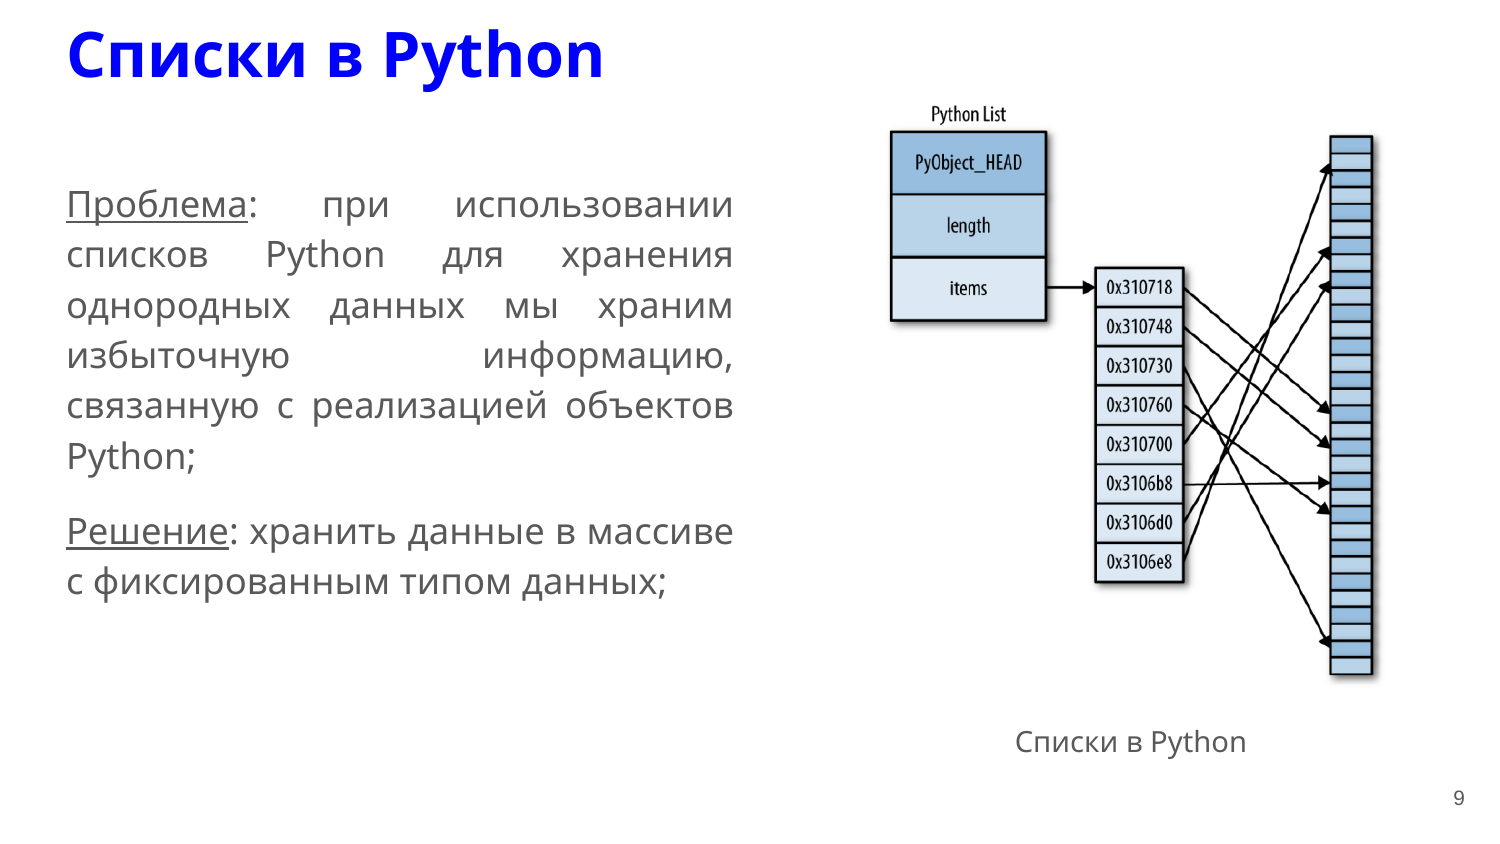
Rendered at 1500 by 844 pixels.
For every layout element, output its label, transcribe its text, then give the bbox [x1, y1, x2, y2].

picture [879, 93, 1391, 696]
list Проблема: при использовании списков Python для хранения однородных данных мы храним избыточную информацию, связанную с реализацией объектов Python; Решение: хранить данные в массиве с фиксированным типом данных; [51, 159, 750, 685]
slide_number ‹#› [1389, 764, 1480, 830]
text_box Списки в Python [872, 707, 1390, 773]
title Списки в Python [51, 0, 1449, 94]
